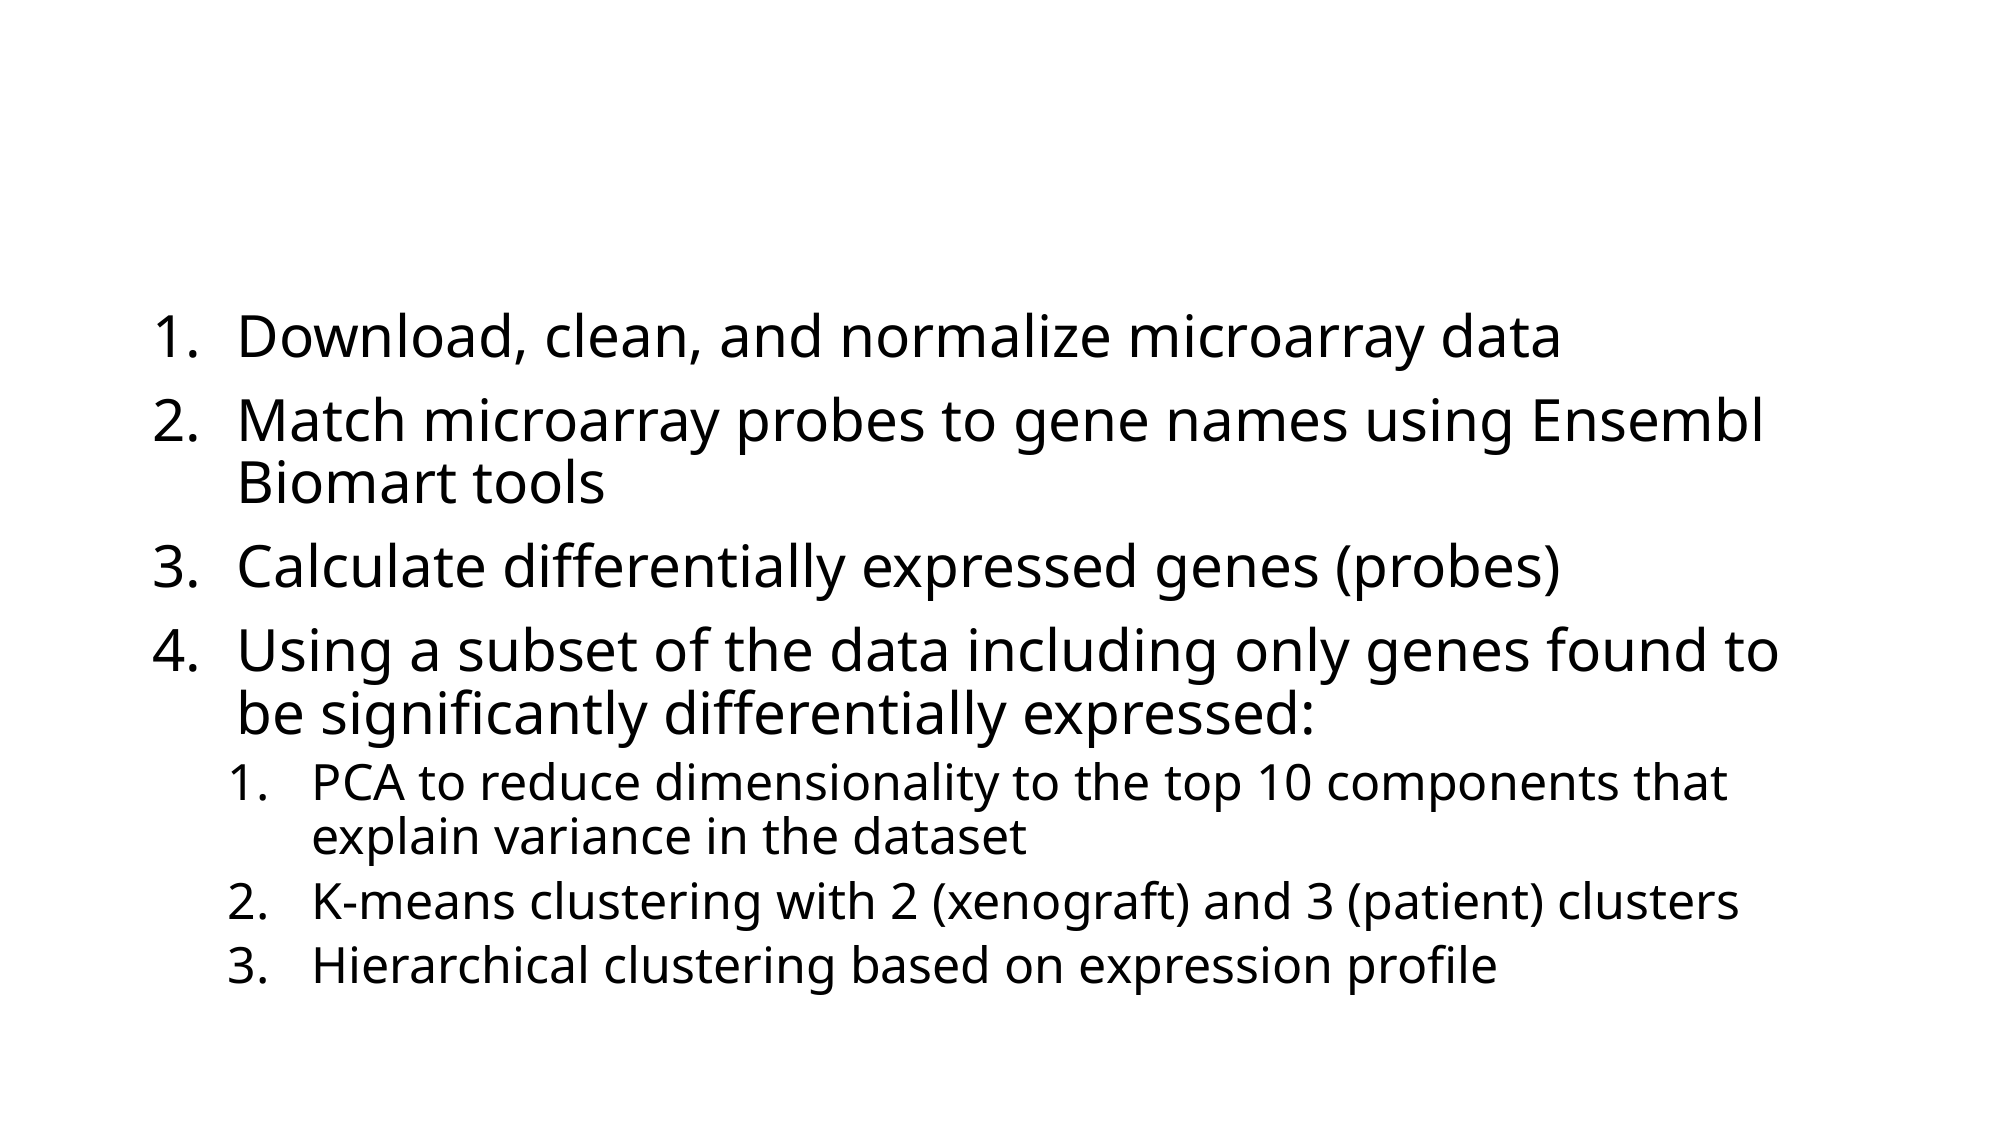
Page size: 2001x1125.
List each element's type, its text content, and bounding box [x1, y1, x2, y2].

list Download, clean, and normalize microarray data Match microarray probes to gene names using Ensembl Biomart tools Calculate differentially expressed genes (probes) Using a subset of the data including only genes found to be significantly differentially expressed: PCA to reduce dimensionality to the top 10 components that explain variance in the dataset K-means clustering with 2 (xenograft) and 3 (patient) clusters Hierarchical clustering based on expression profile [137, 299, 1863, 1014]
